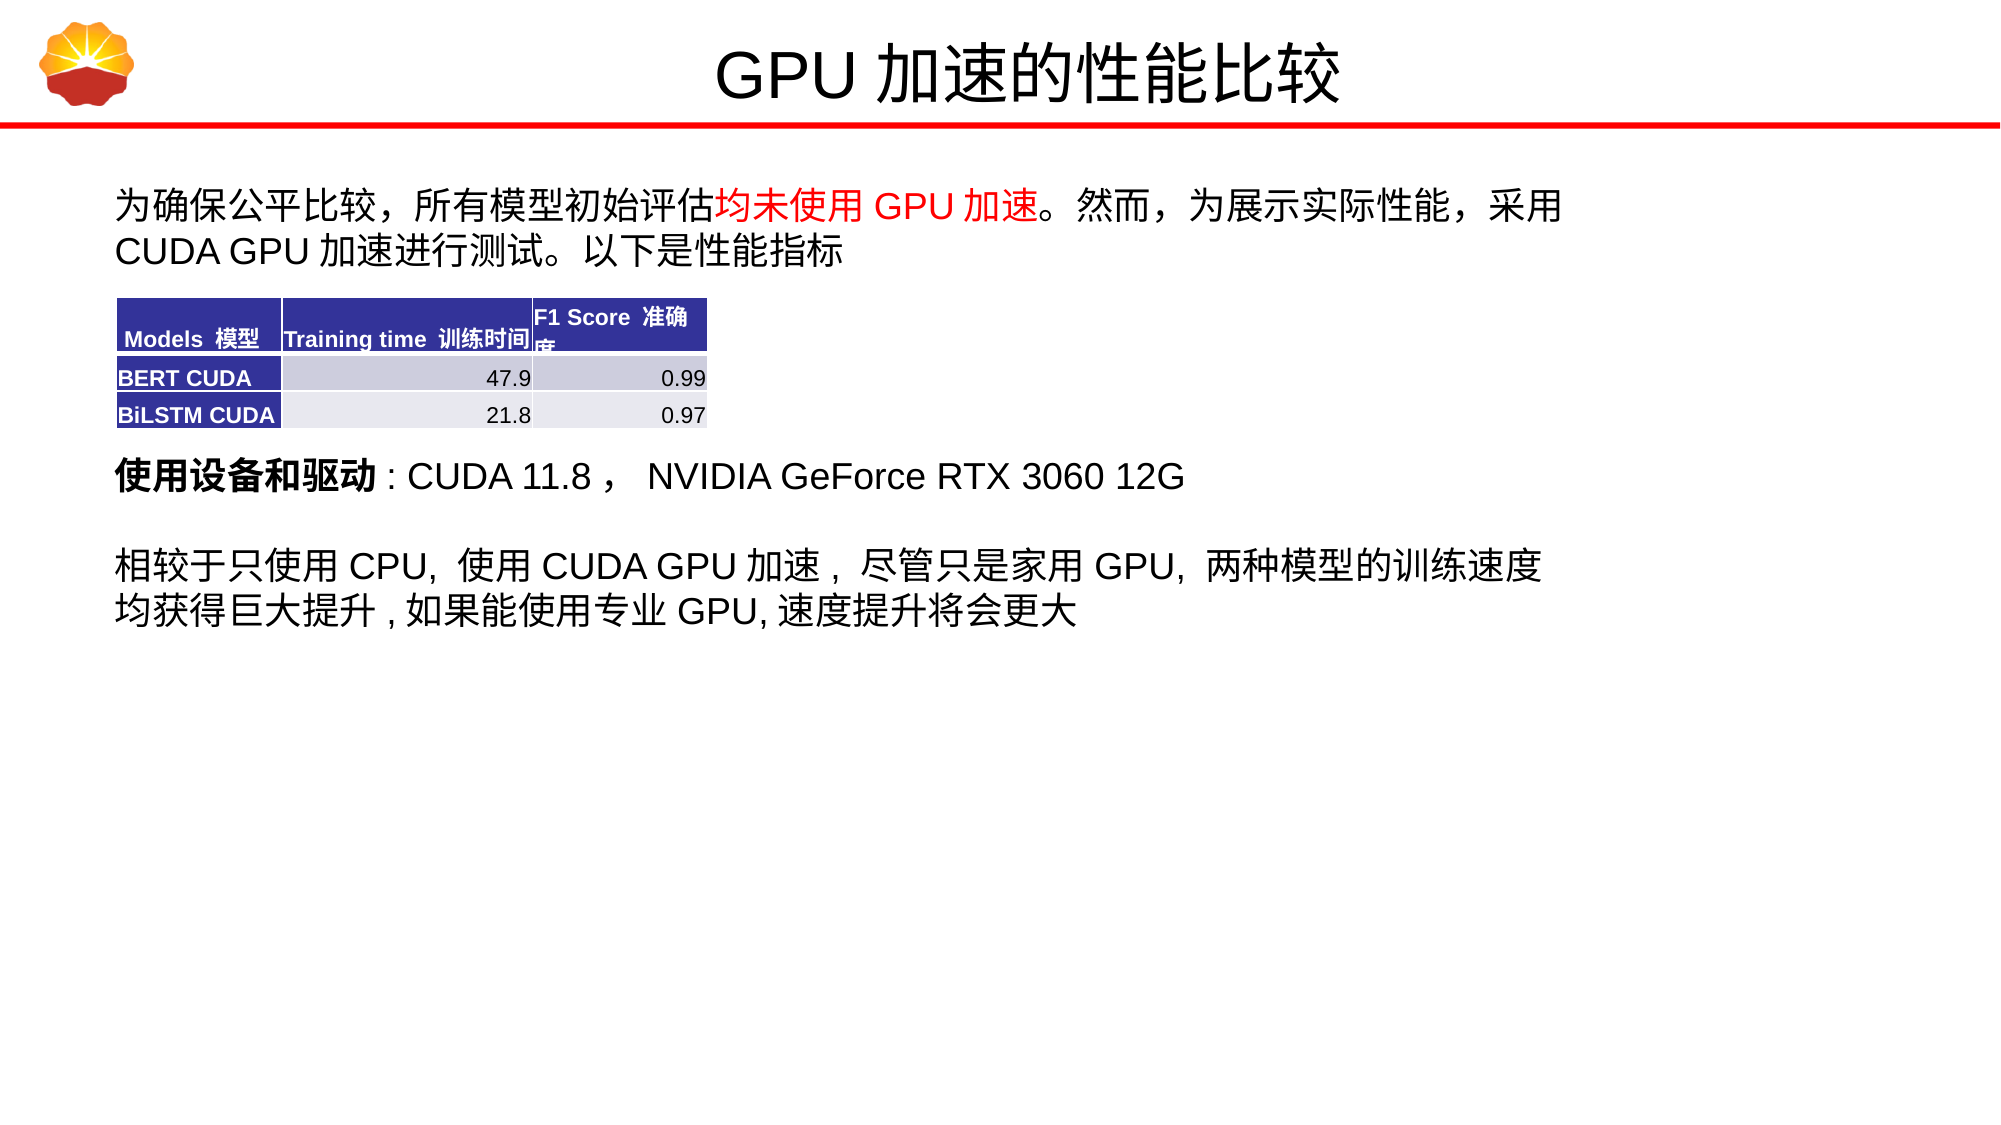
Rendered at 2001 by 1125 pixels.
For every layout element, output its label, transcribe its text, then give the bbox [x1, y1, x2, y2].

picture [39, 22, 134, 106]
table_cell 0.99 [533, 356, 707, 390]
table_cell 21.8 [283, 392, 532, 428]
text_box GPU加速的性能比较 [699, 24, 1463, 120]
table_cell 47.9 [283, 356, 532, 390]
table_header Models 模型 [117, 298, 281, 351]
table_header Training time 训练时间 [283, 298, 532, 351]
table_cell BERT CUDA [117, 356, 281, 390]
table_header F1 Score 准确度 [533, 298, 707, 351]
table_cell BiLSTM CUDA [117, 392, 281, 428]
table_cell 0.97 [533, 392, 707, 428]
text_box 为确保公平比较，所有模型初始评估均未使用GPU加速。然而，为展示实际性能，采用CUDA GPU加速进行测试。以下是性能指标 使用设备和驱动: CUDA 11.8，NVIDIA GeForce RTX 3060 12G 相较于只使用CPU, 使用CUDA GPU加速, 尽管只是家用GPU, 两种模型的训练速度均获得巨大提升,如果能使用专业GPU,速度提升将会更大 [99, 174, 1588, 640]
